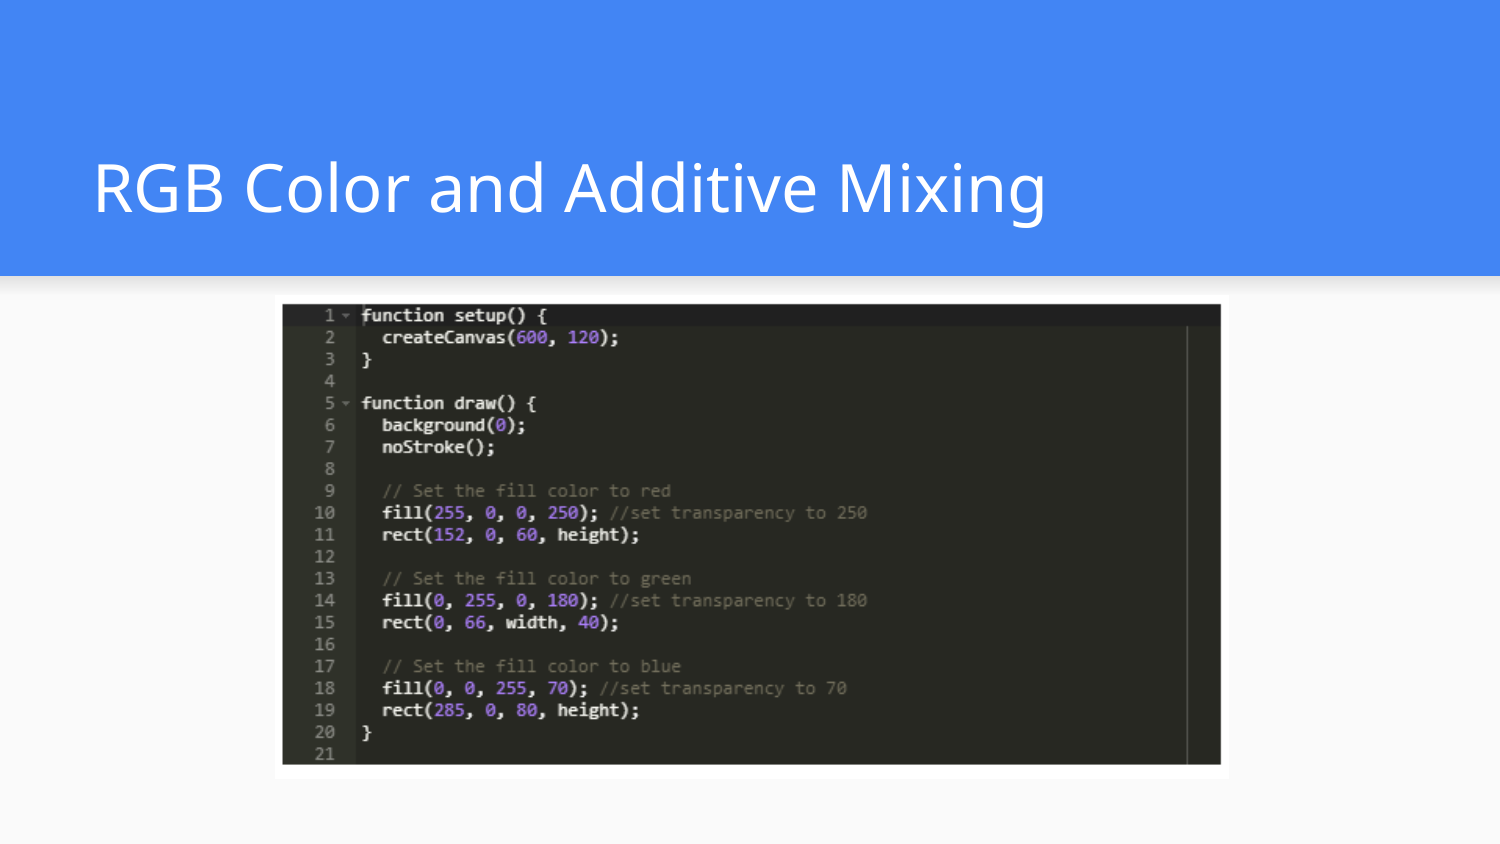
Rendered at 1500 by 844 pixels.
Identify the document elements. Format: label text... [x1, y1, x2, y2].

picture [274, 295, 1229, 779]
title RGB Color and Additive Mixing [77, 121, 1427, 248]
